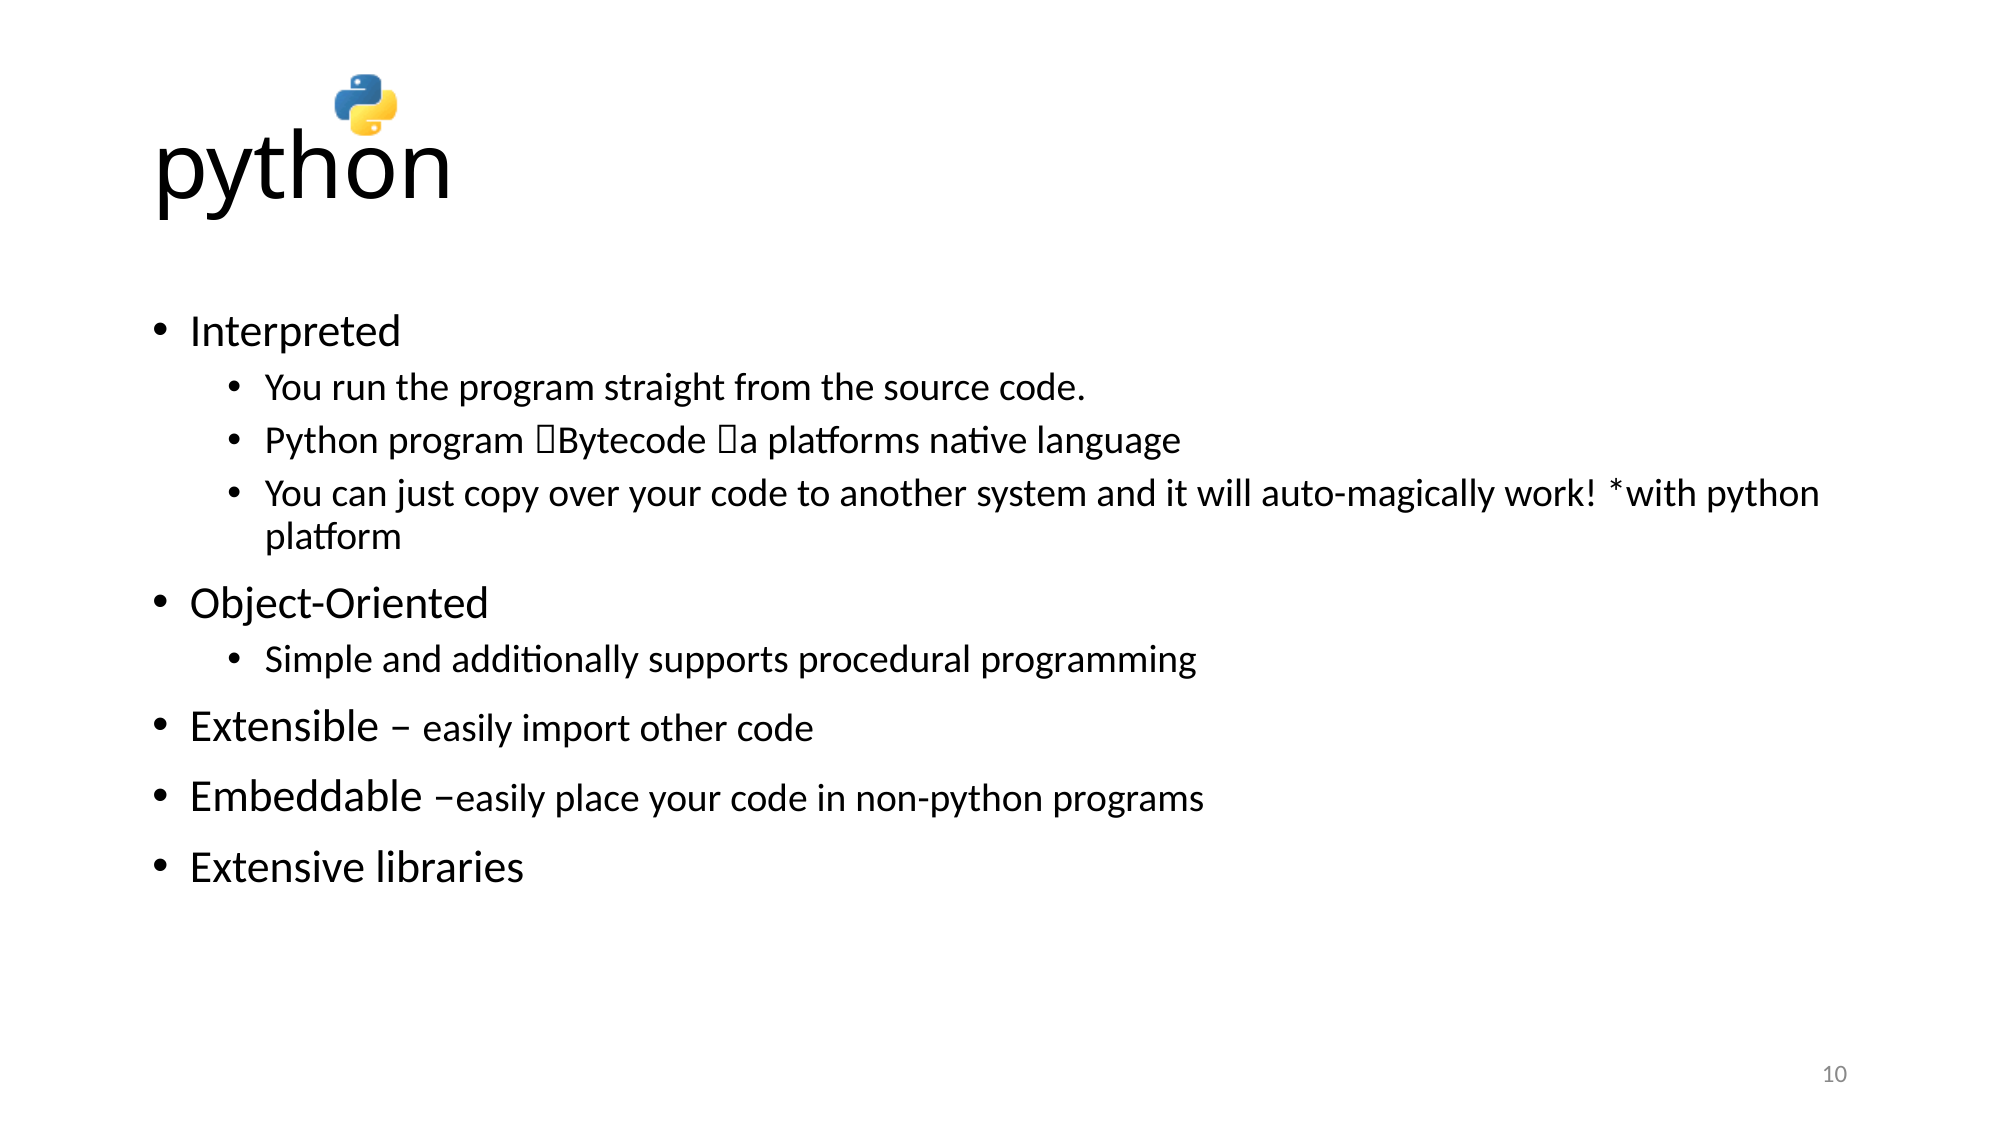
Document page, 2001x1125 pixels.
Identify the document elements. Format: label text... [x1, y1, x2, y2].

list Interpreted You run the program straight from the source code. Python program Bytecode a platforms native language You can just copy over your code to another system and it will auto-magically work! *with python platform Object-Oriented Simple and additionally supports procedural programming Extensible – easily import other code Embeddable –easily place your code in non-python programs Extensive libraries [137, 299, 1863, 1014]
title python [137, 59, 1863, 278]
picture [324, 62, 410, 147]
slide_number 10 [1412, 1042, 1863, 1103]
